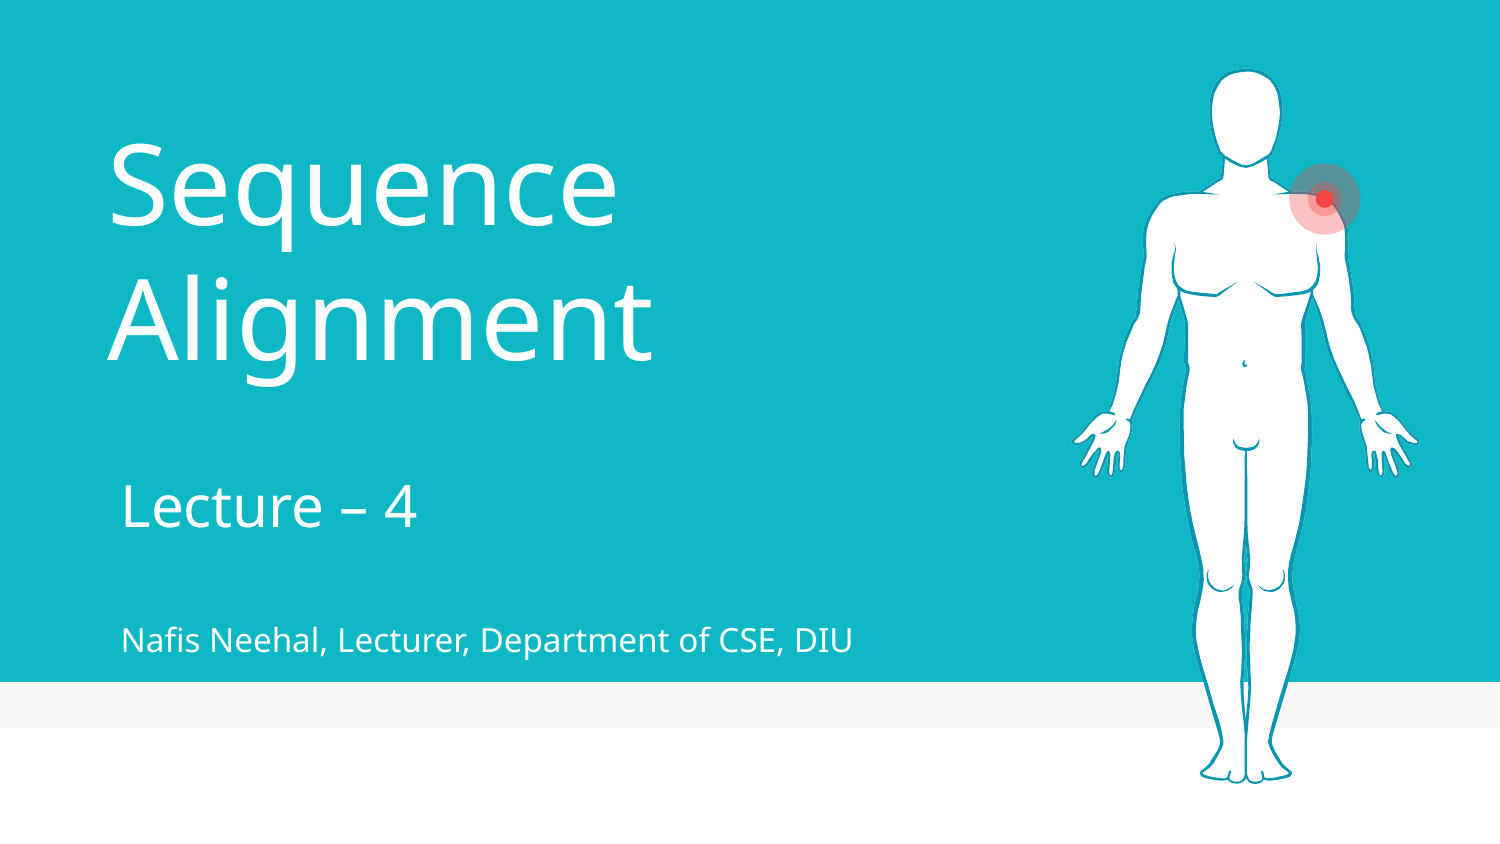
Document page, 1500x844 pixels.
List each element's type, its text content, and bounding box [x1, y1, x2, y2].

text_box Lecture – 4 [105, 462, 911, 547]
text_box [1288, 163, 1361, 235]
title Sequence Alignment [92, 99, 1013, 399]
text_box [1071, 68, 1420, 785]
text_box Nafis Neehal, Lecturer, Department of CSE, DIU [105, 611, 895, 667]
